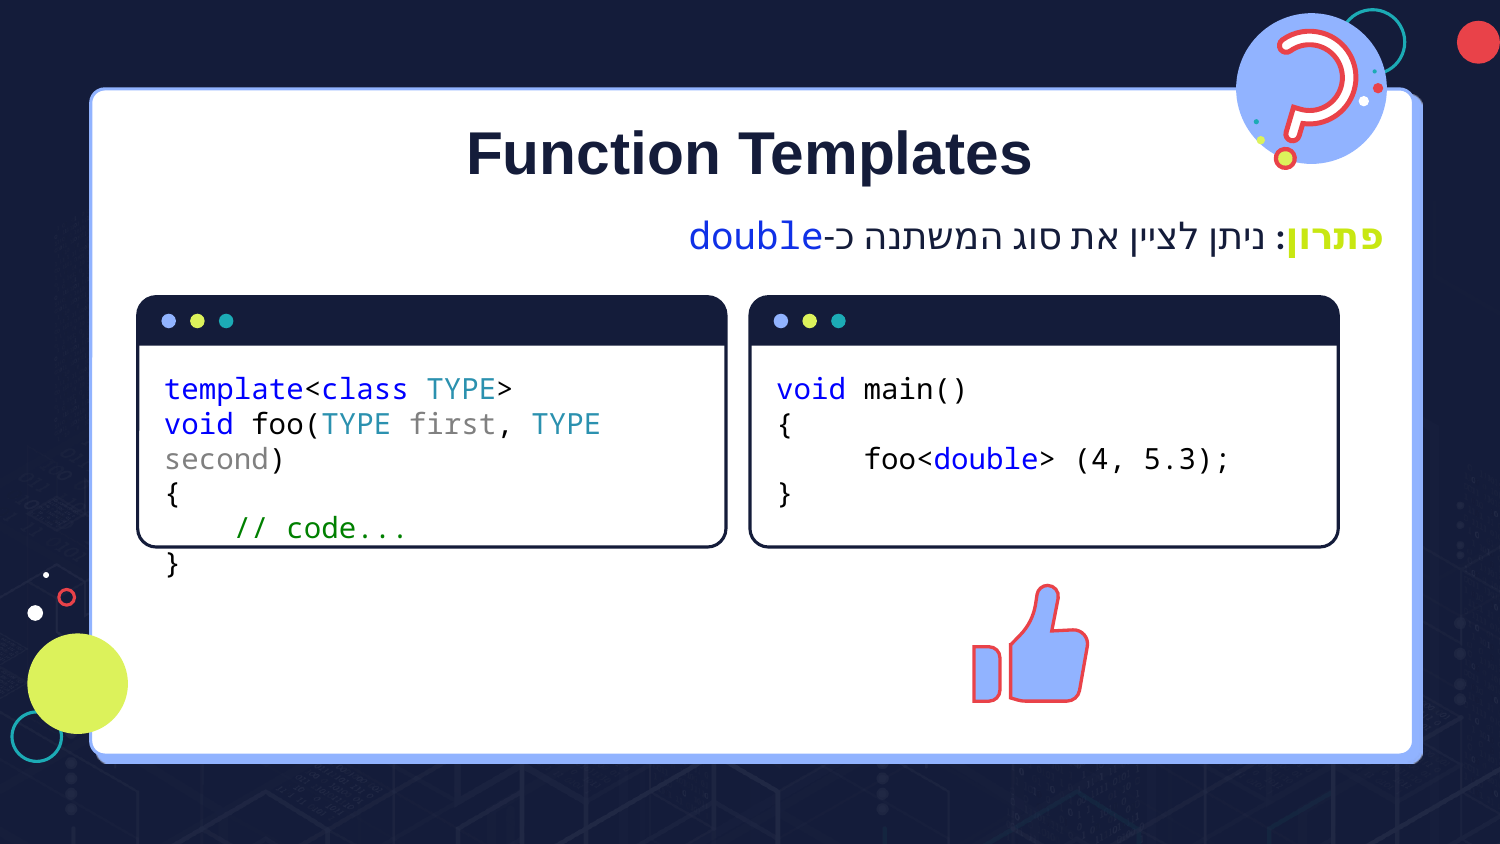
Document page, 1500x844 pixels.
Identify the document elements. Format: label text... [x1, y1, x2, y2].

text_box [137, 296, 727, 548]
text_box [973, 585, 1088, 702]
title Function Templates [381, 58, 1119, 204]
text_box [749, 296, 1339, 548]
text_box פתרון: ניתן לציין את סוג המשתנה כ-double [208, 204, 1399, 265]
